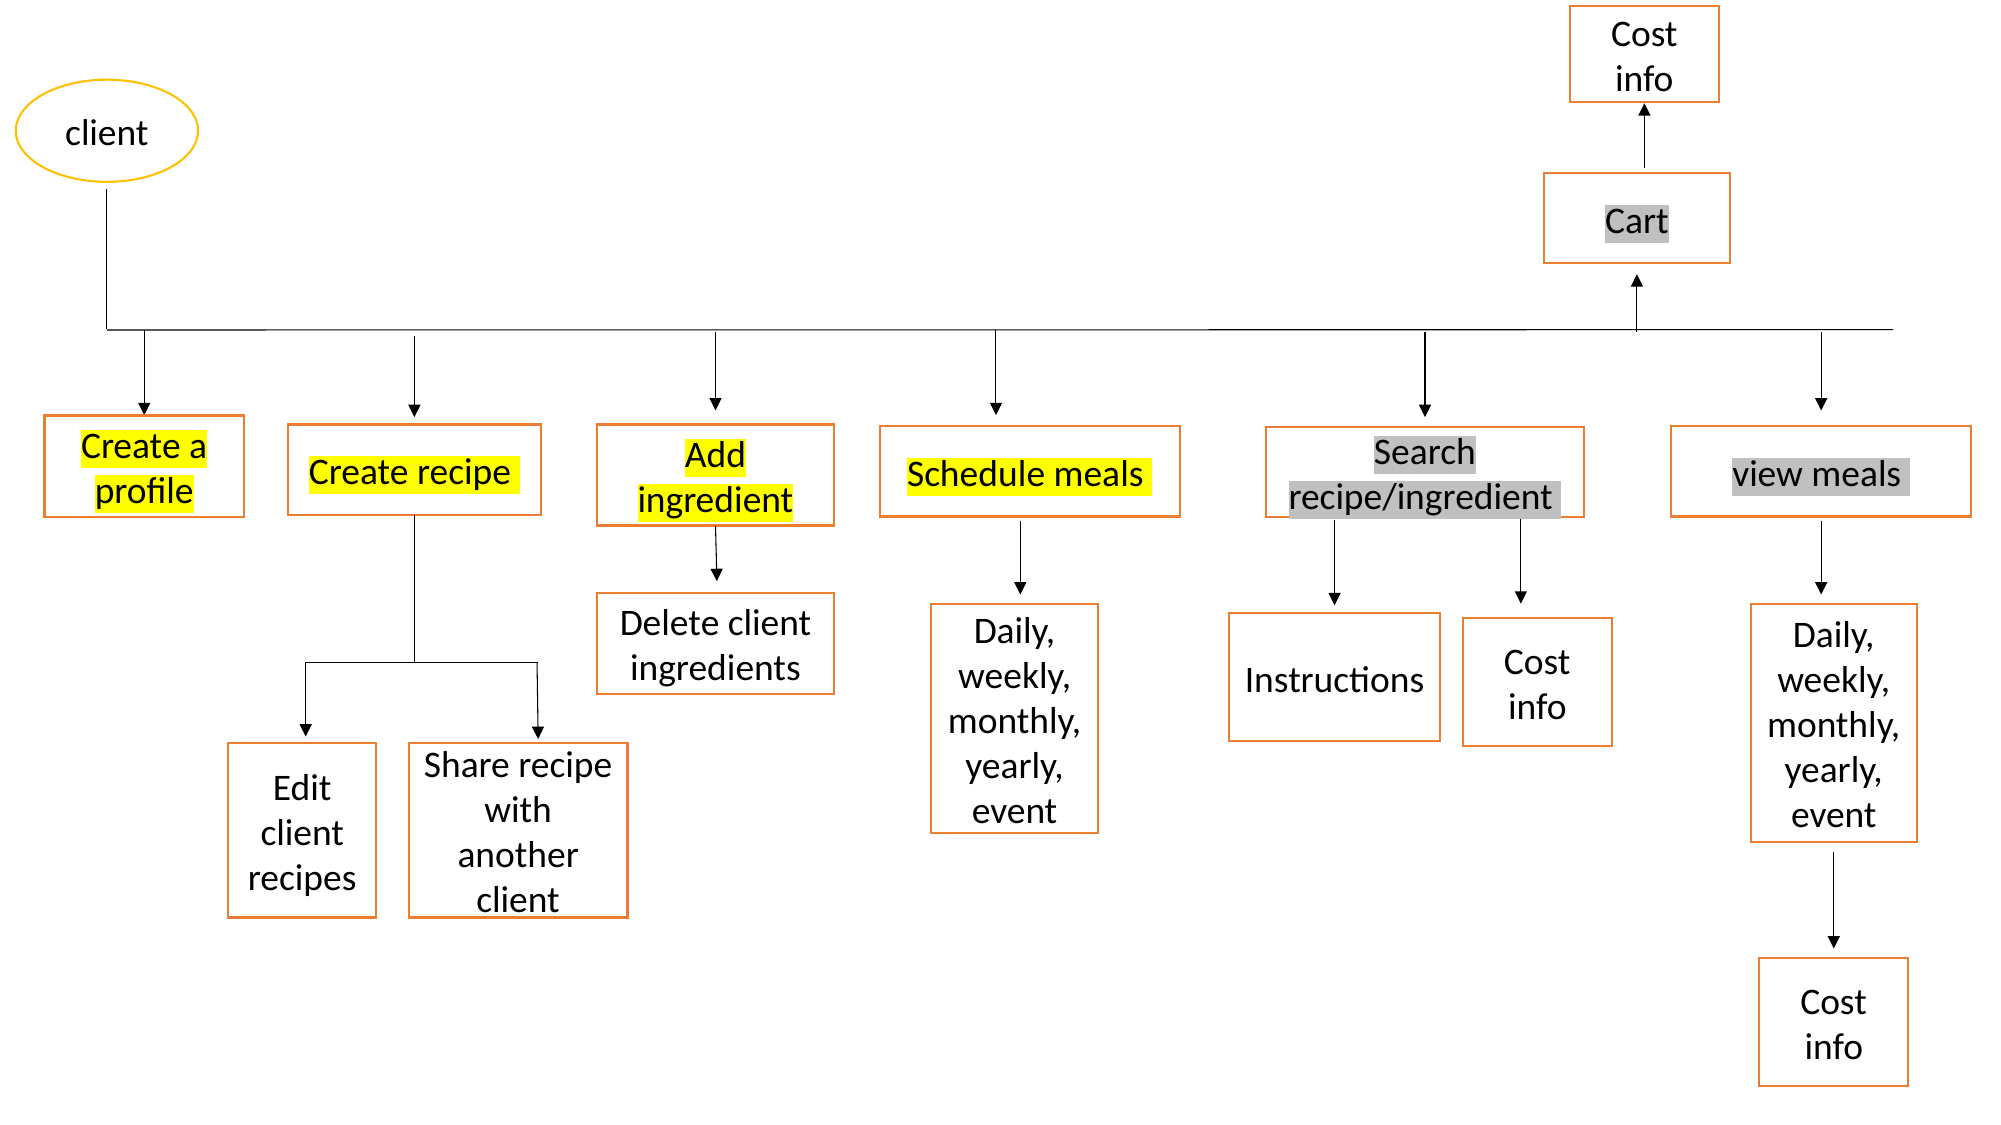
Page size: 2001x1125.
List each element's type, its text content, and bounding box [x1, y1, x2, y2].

text_box Create recipe [287, 423, 542, 516]
text_box Add ingredient [596, 423, 835, 527]
text_box Cost info [1569, 5, 1720, 103]
text_box Create a profile [43, 414, 245, 518]
text_box Cart [1543, 172, 1731, 264]
text_box Daily, weekly, monthly, yearly, event [1750, 603, 1918, 843]
text_box Daily, weekly, monthly, yearly, event [930, 603, 1099, 834]
text_box Delete client ingredients [596, 592, 835, 695]
text_box Cost info [1758, 957, 1909, 1087]
text_box Edit client recipes [227, 742, 377, 919]
text_box Schedule meals [879, 425, 1181, 518]
text_box view meals [1670, 425, 1972, 518]
text_box Search recipe/ingredient [1265, 426, 1585, 518]
text_box client [14, 78, 200, 183]
text_box Share recipe with another client [408, 742, 629, 919]
text_box Instructions [1228, 612, 1441, 742]
text_box Cost info [1462, 617, 1613, 747]
